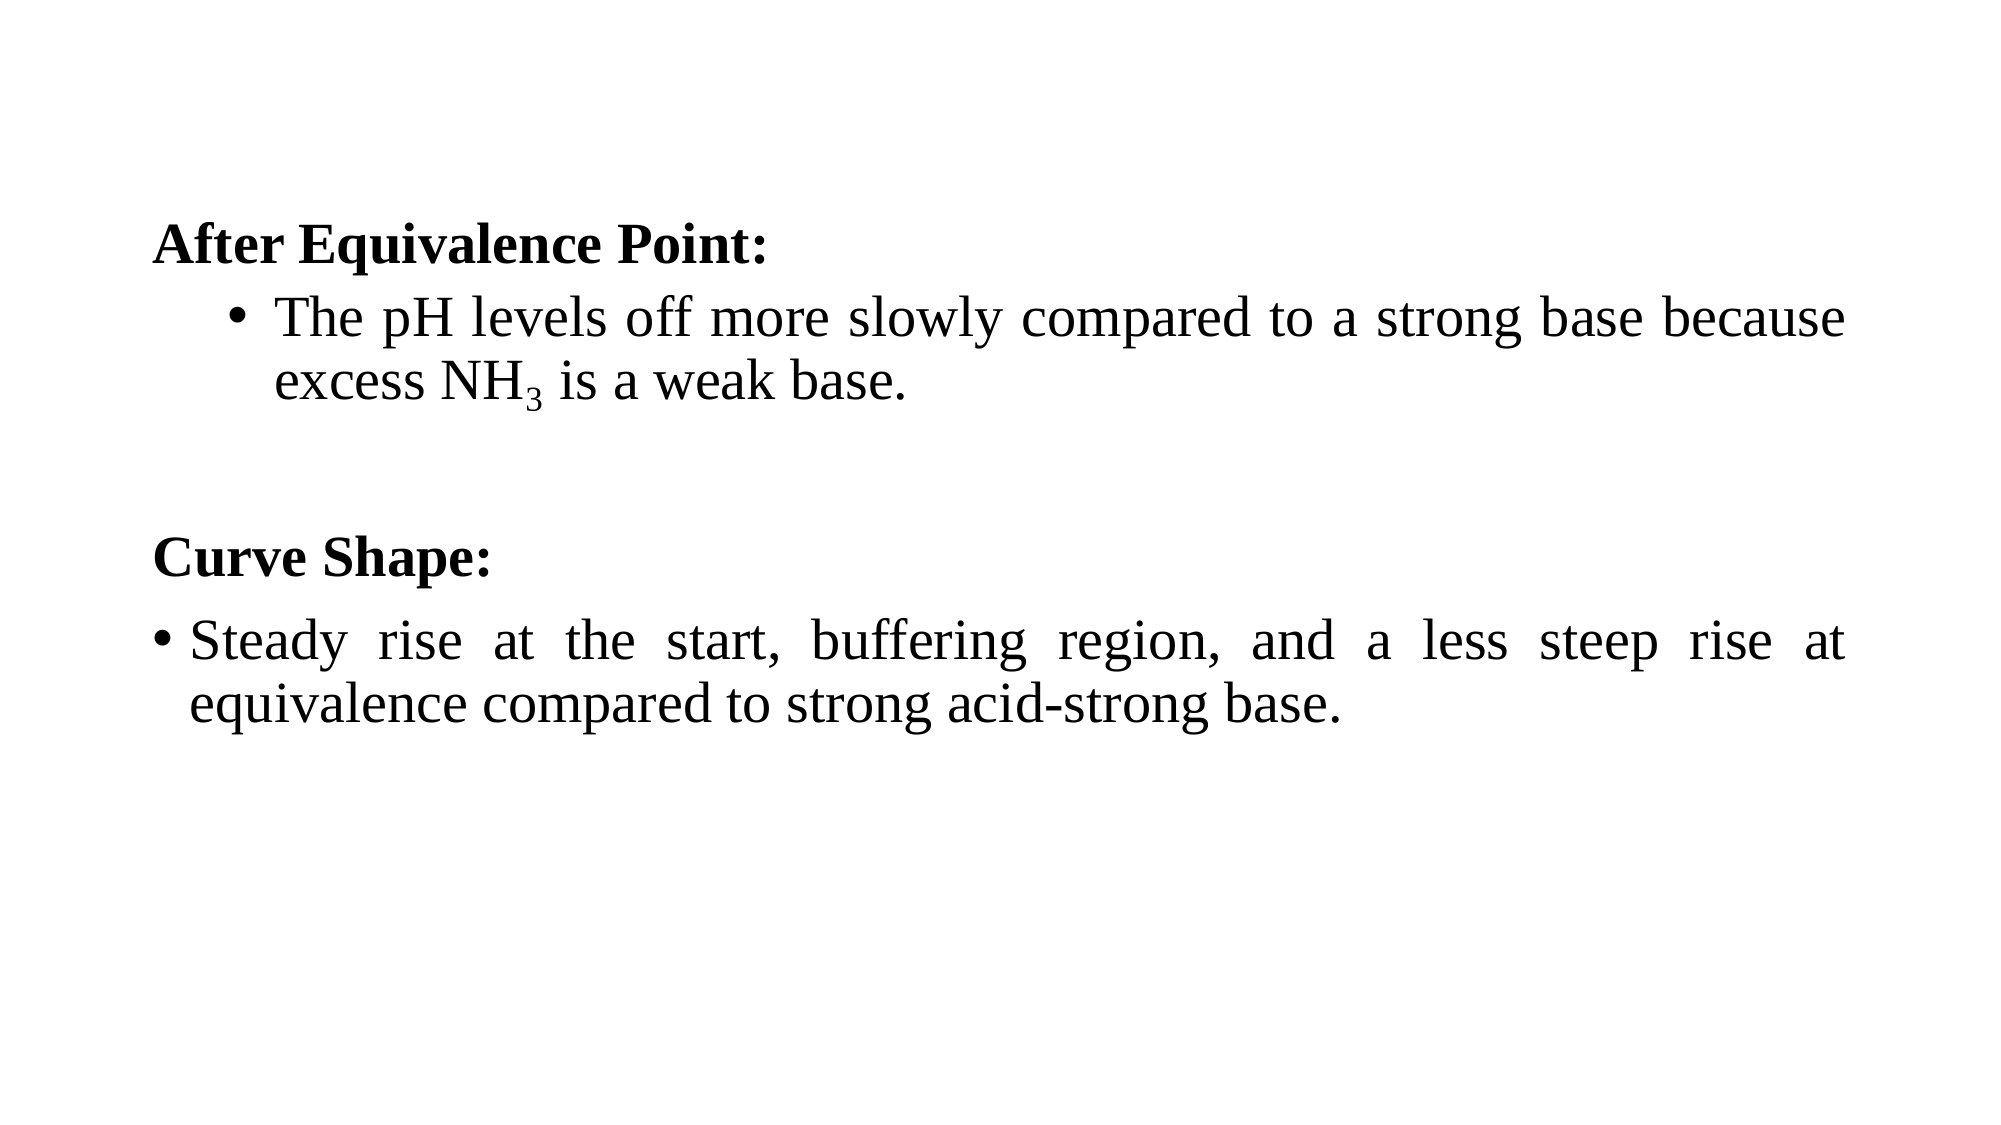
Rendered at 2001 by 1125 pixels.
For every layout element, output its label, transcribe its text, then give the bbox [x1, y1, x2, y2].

list After Equivalence Point: The pH levels off more slowly compared to a strong base because excess NH₃ is a weak base. Curve Shape: Steady rise at the start, buffering region, and a less steep rise at equivalence compared to strong acid-strong base. [137, 205, 1863, 920]
